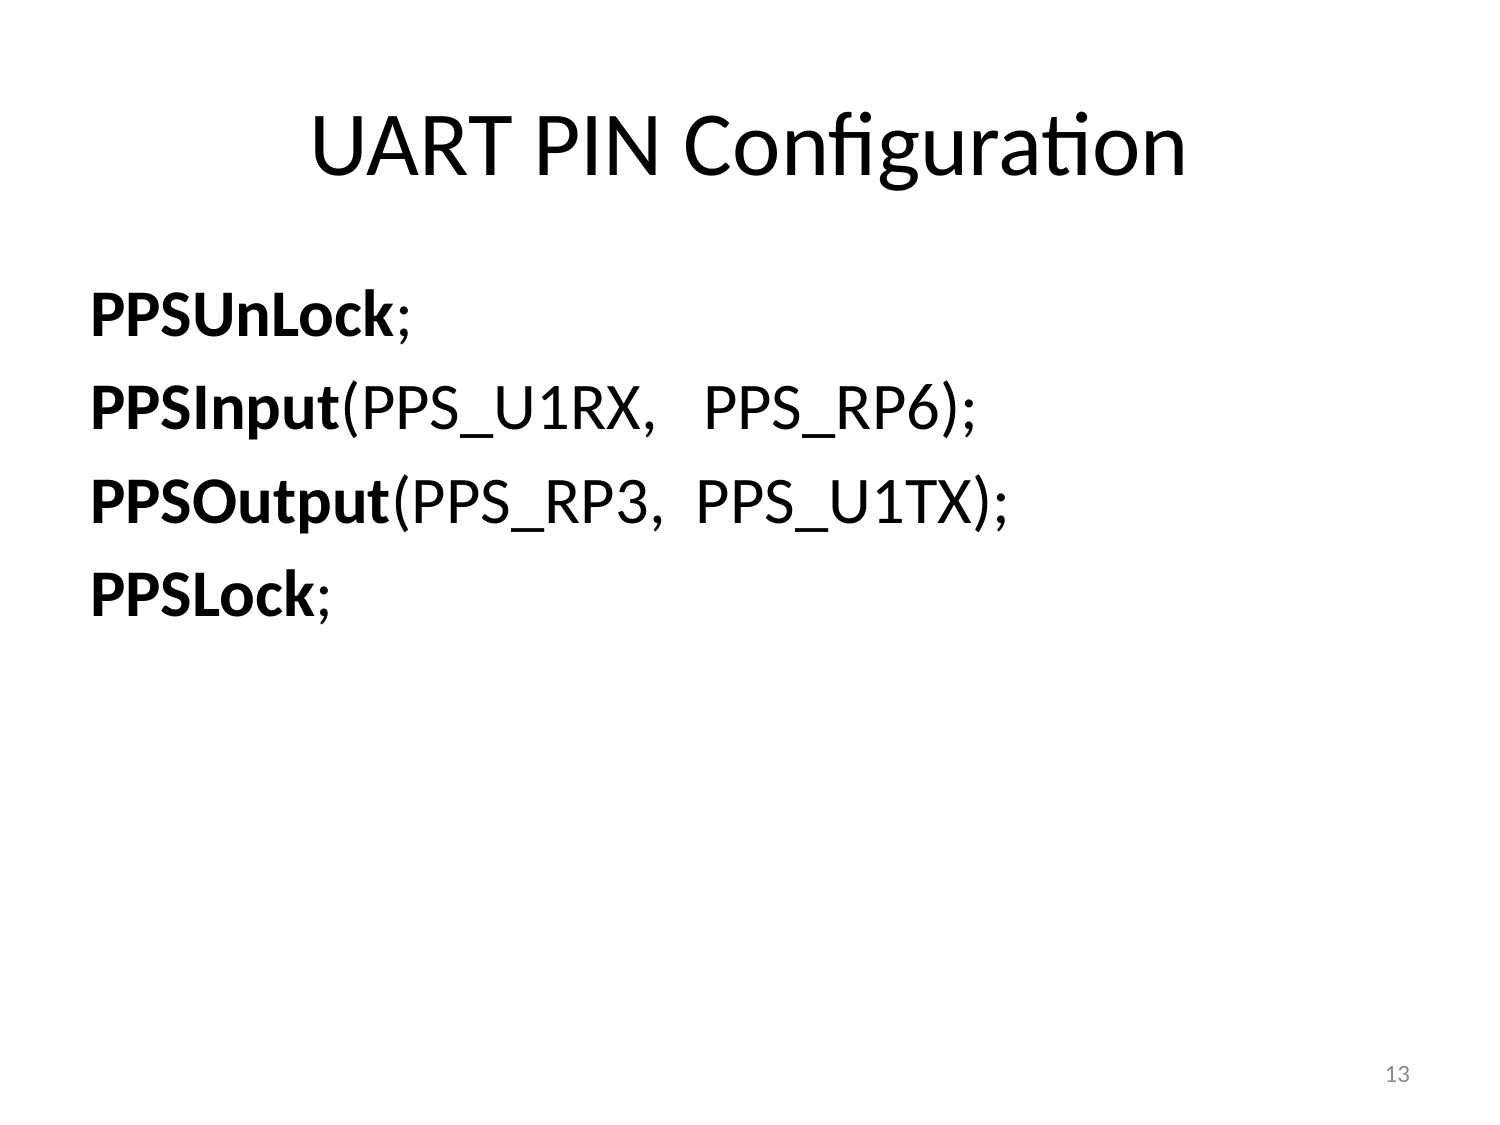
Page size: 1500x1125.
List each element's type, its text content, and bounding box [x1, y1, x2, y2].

list PPSUnLock; PPSInput(PPS_U1RX, PPS_RP6); PPSOutput(PPS_RP3, PPS_U1TX); PPSLock; [75, 262, 1425, 1005]
title UART PIN Configuration [75, 45, 1425, 233]
slide_number 13 [1074, 1042, 1425, 1103]
